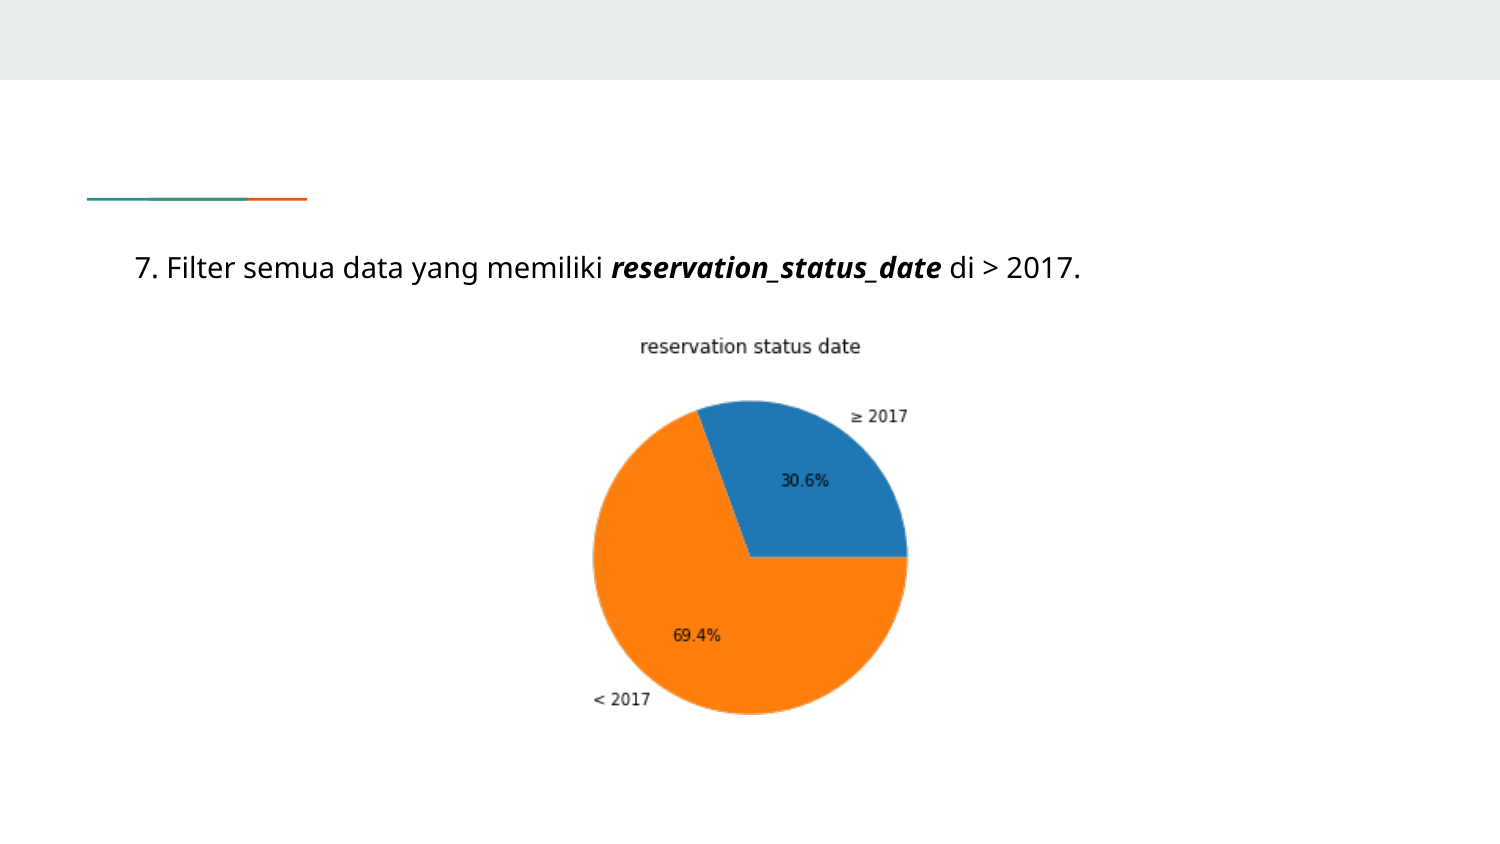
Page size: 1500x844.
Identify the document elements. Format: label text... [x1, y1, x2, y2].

picture [543, 326, 957, 765]
title 7. Filter semua data yang memiliki reservation_status_date di > 2017. [119, 216, 1381, 305]
